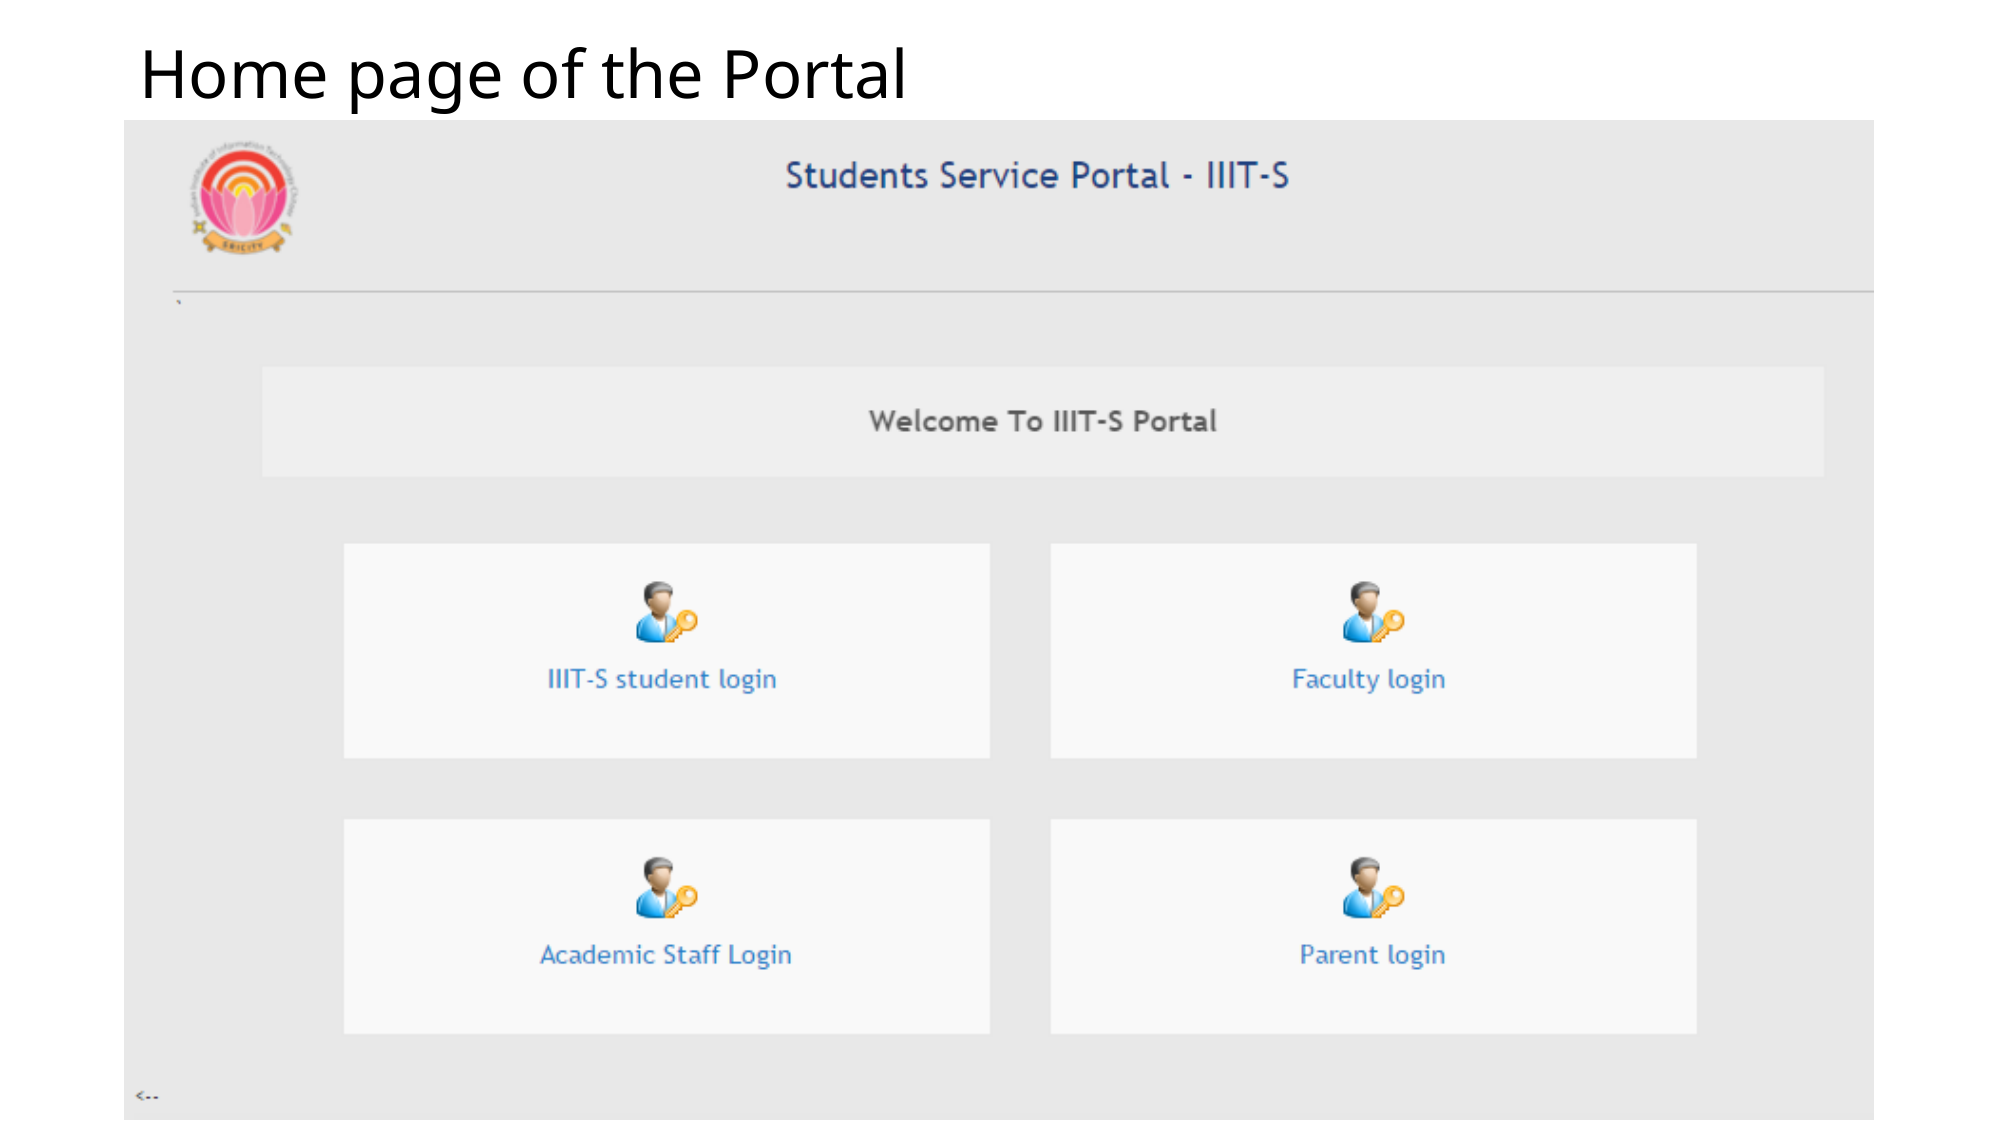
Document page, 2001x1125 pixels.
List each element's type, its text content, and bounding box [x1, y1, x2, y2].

picture [124, 120, 1874, 1120]
text_box Home page of the Portal [124, 0, 1786, 119]
